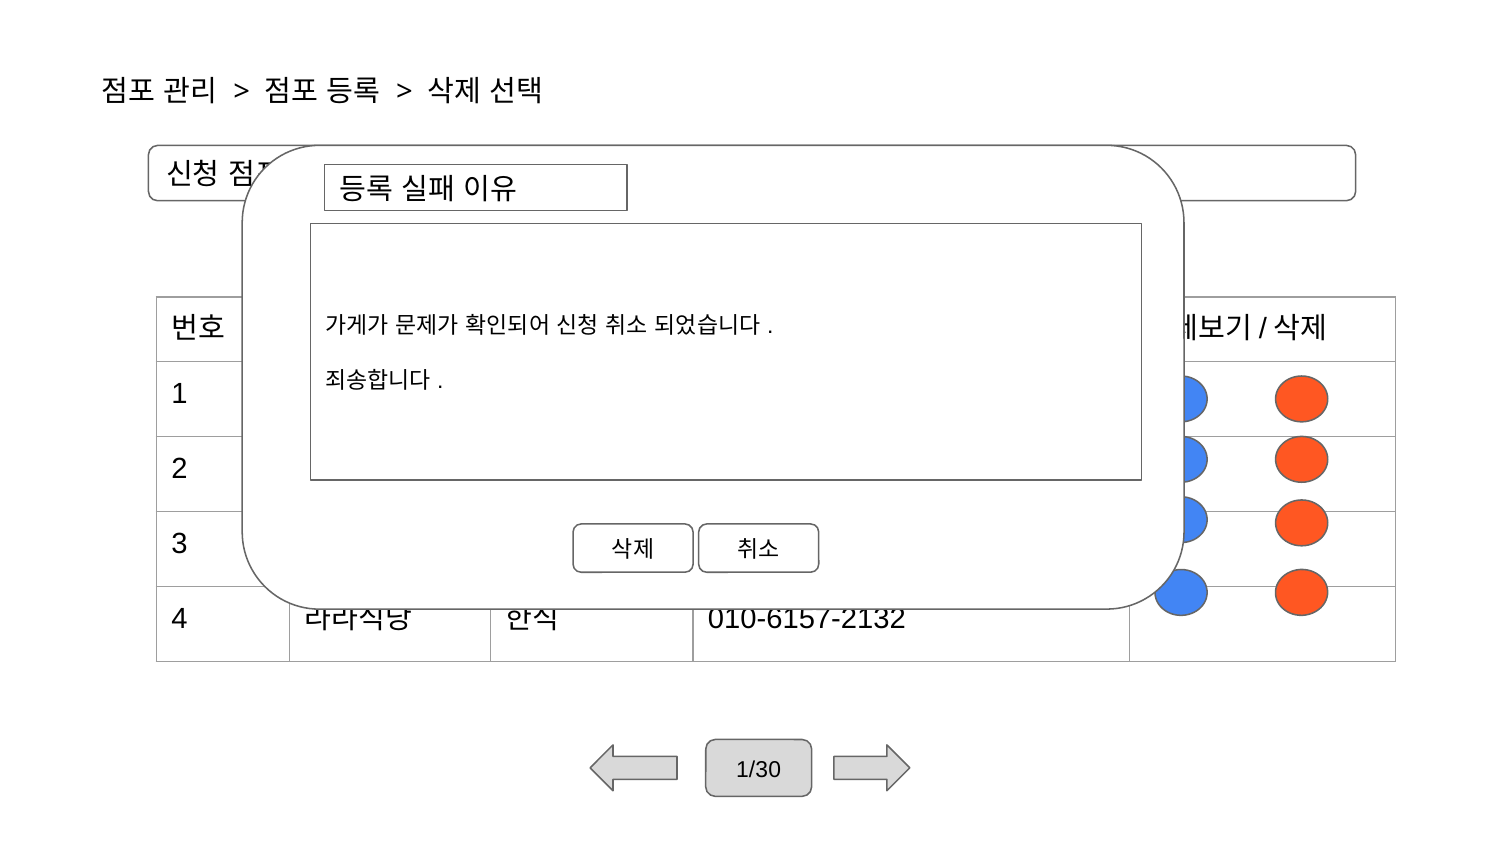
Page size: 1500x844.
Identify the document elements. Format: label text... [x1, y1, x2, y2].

text_box [590, 744, 678, 791]
text_box [833, 744, 910, 791]
text_box 신청 점포 목록 [148, 145, 309, 201]
text_box 신청 점포 목록 [1117, 145, 1356, 201]
table_cell 010-6157-2132 [694, 607, 1129, 661]
table_cell [1175, 512, 1395, 586]
table_cell 3 [157, 512, 263, 586]
table_cell 4 [157, 587, 289, 661]
table_cell [1130, 587, 1395, 661]
text_box [242, 145, 1185, 610]
table_header 번호 [157, 298, 242, 361]
table_cell 한식 [491, 610, 692, 661]
text_box [1185, 376, 1208, 422]
text_box [1275, 569, 1328, 616]
text_box [1185, 436, 1208, 482]
table_cell 2 [157, 437, 242, 511]
text_box 점포 관리 > 점포 등록 > 삭제 선택 [86, 56, 997, 122]
text_box 취소 [698, 523, 819, 573]
text_box 등록 실패 이유 [324, 164, 627, 211]
table_cell [1185, 437, 1395, 511]
text_box 가게가 문제가 확인되어 신청 취소 되었습니다. 죄송합니다. [310, 223, 1142, 480]
table_cell [1185, 362, 1395, 436]
text_box [1275, 436, 1328, 483]
text_box [1275, 499, 1328, 546]
text_box [1155, 569, 1208, 616]
text_box [1275, 376, 1328, 422]
table_header 상세보기/삭제 [1185, 298, 1395, 361]
text_box [1184, 497, 1208, 543]
table_cell 1 [157, 362, 242, 436]
table_cell 라라식당 [290, 604, 490, 661]
text_box 삭제 [573, 523, 694, 573]
text_box 1/30 [705, 739, 812, 797]
